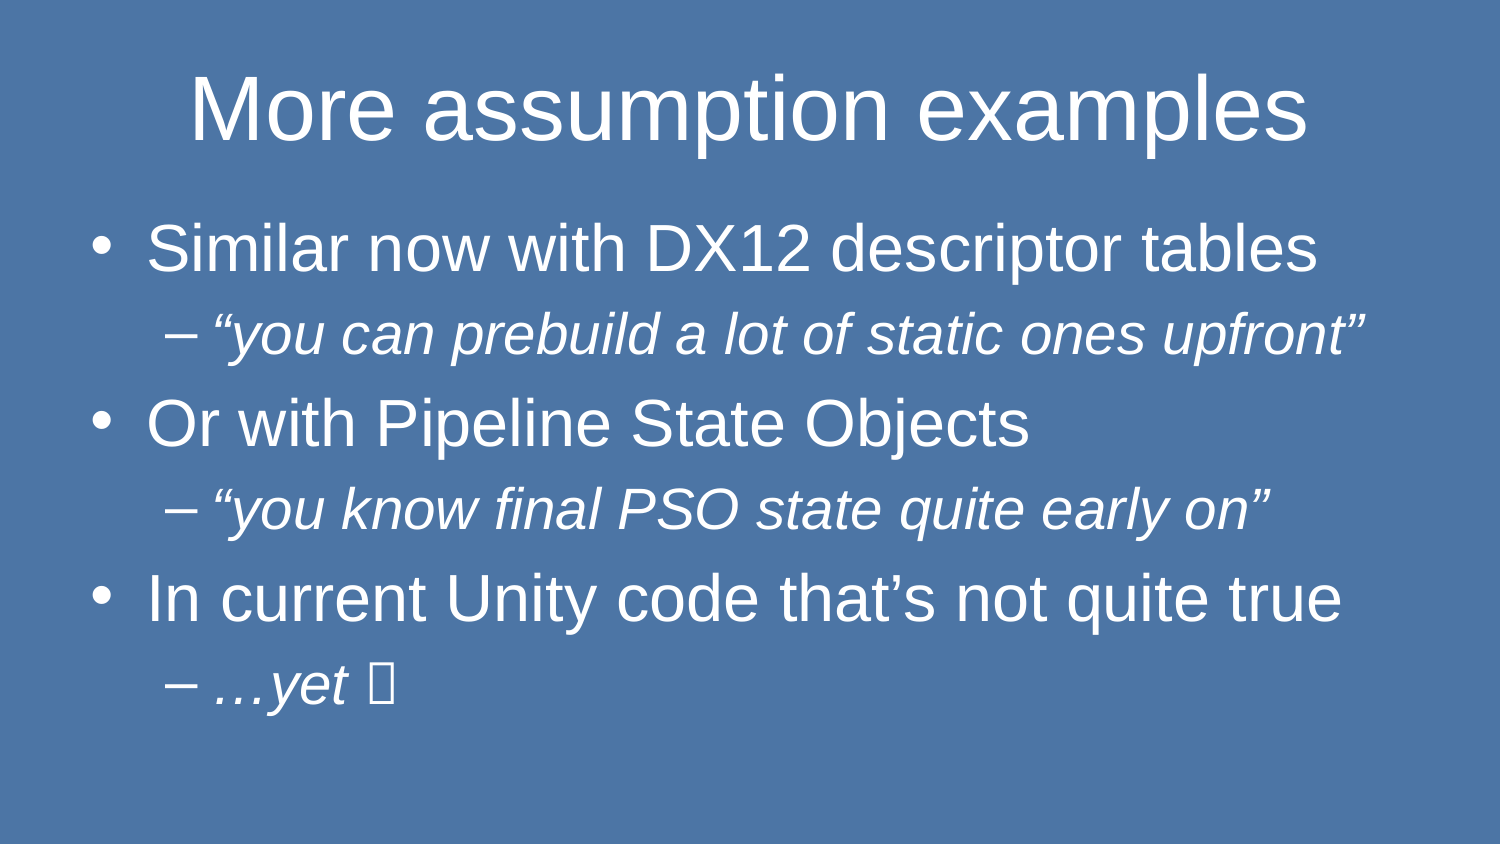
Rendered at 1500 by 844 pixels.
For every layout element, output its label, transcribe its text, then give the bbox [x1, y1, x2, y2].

title More assumption examples [74, 33, 1426, 175]
list Similar now with DX12 descriptor tables “you can prebuild a lot of static ones upfront” Or with Pipeline State Objects “you know final PSO state quite early on” In current Unity code that’s not quite true …yet  [74, 196, 1426, 754]
